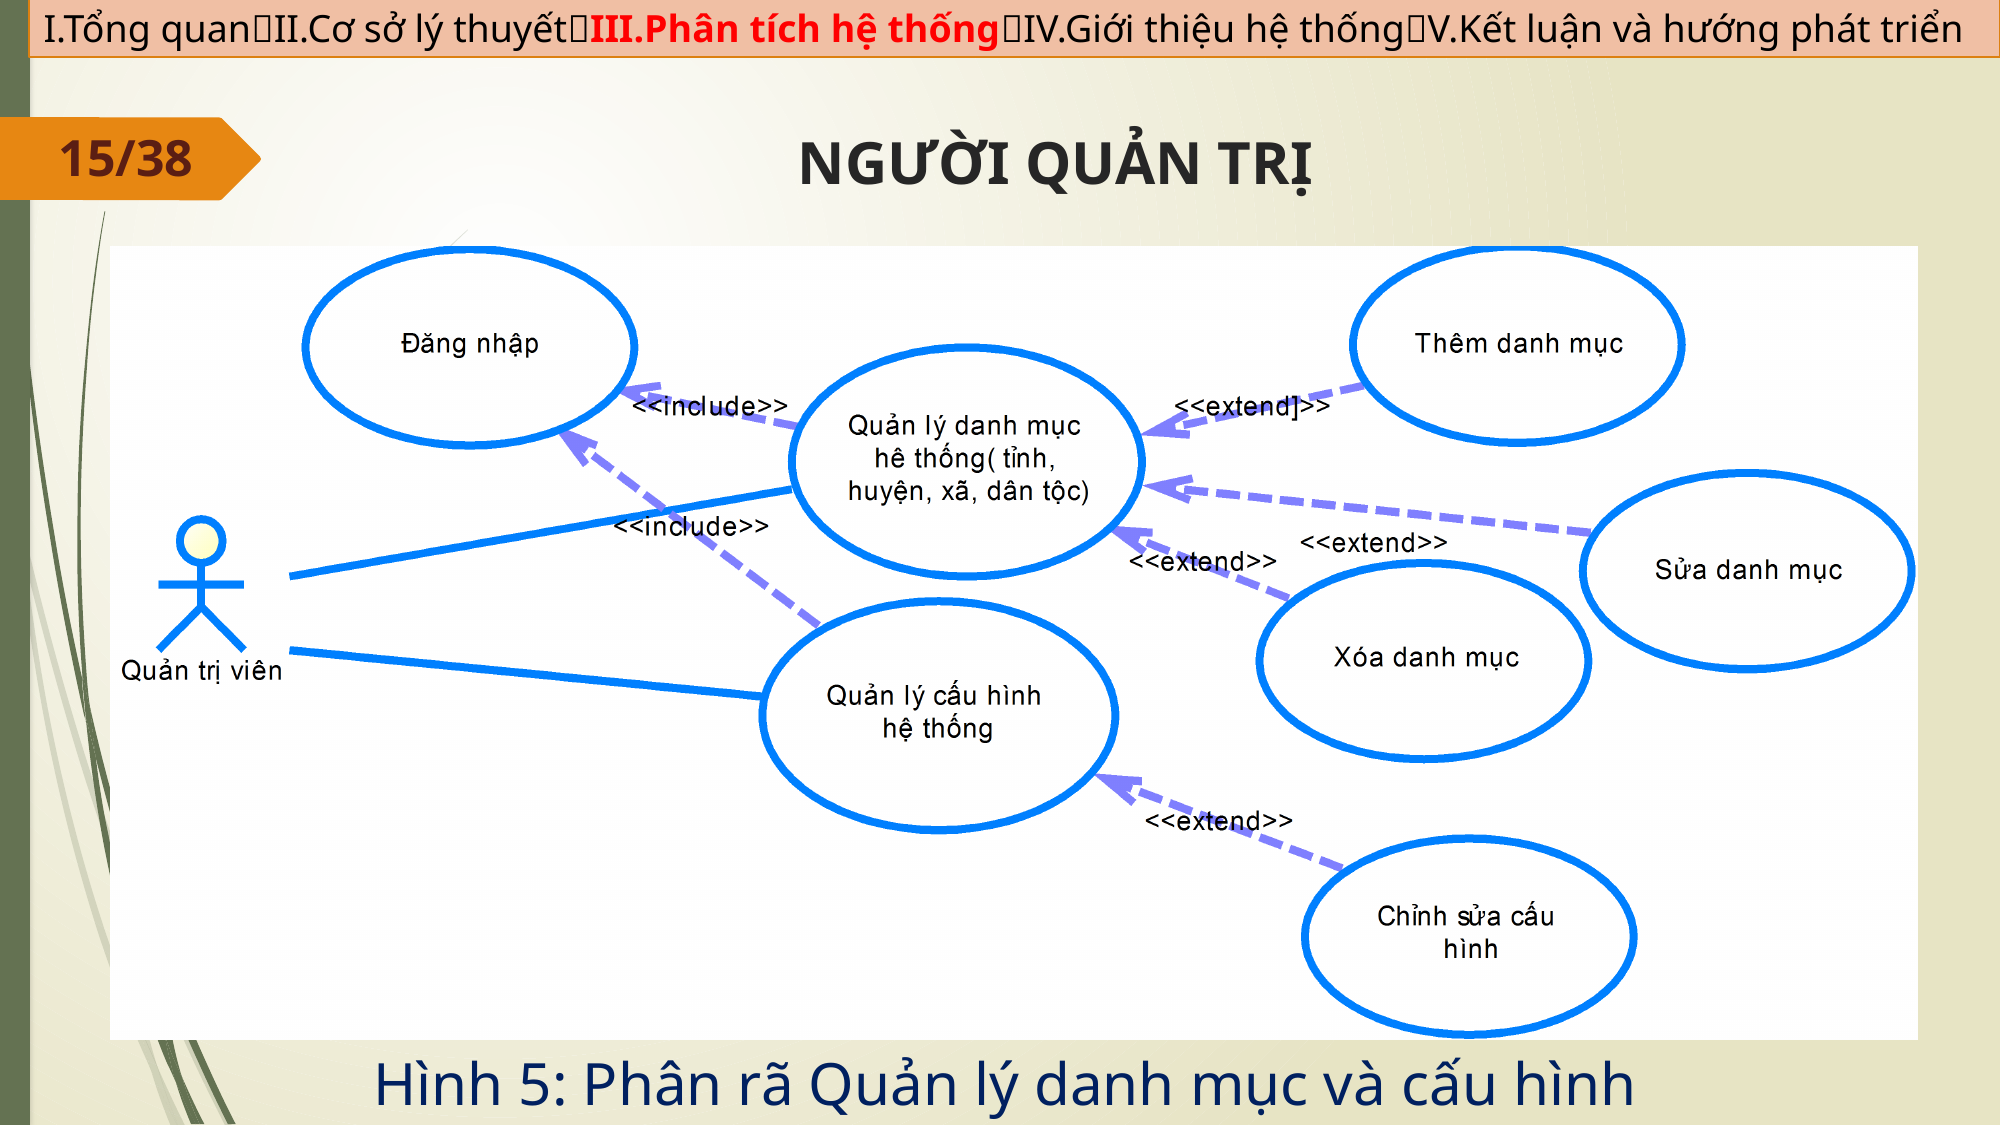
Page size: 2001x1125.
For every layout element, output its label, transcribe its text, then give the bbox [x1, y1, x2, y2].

picture [110, 246, 1918, 1041]
text_box 15/38 [43, 118, 224, 194]
text_box Hình 5: Phân rã Quản lý danh mục và cấu hình [223, 1052, 1787, 1125]
text_box I.Tổng quanII.Cơ sở lý thuyếtIII.Phân tích hệ thốngIV.Giới thiệu hệ thốngV.Kết luận và hướng phát triển [28, 0, 2000, 58]
text_box NGƯỜI QUẢN TRỊ [324, 118, 1787, 243]
